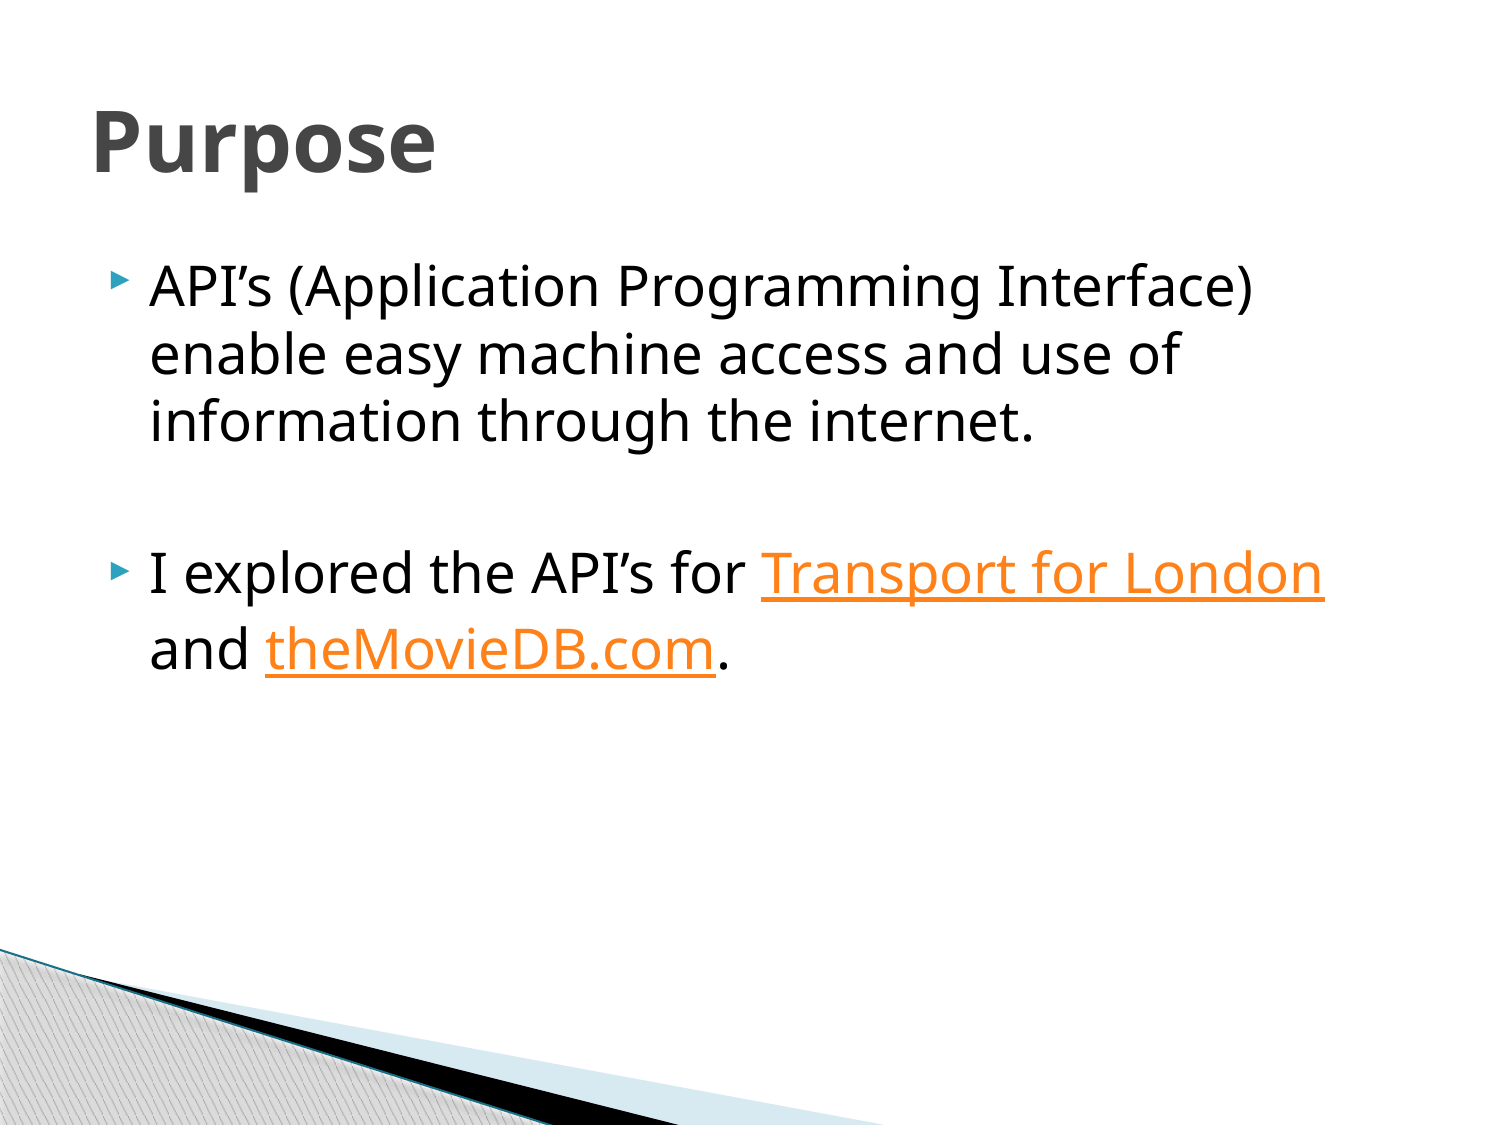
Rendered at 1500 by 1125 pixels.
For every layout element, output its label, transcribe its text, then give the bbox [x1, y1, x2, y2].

list API’s (Application Programming Interface) enable easy machine access and use of information through the internet. I explored the API’s for Transport for London and theMovieDB.com. [75, 243, 1425, 986]
title Purpose [75, 45, 1425, 233]
